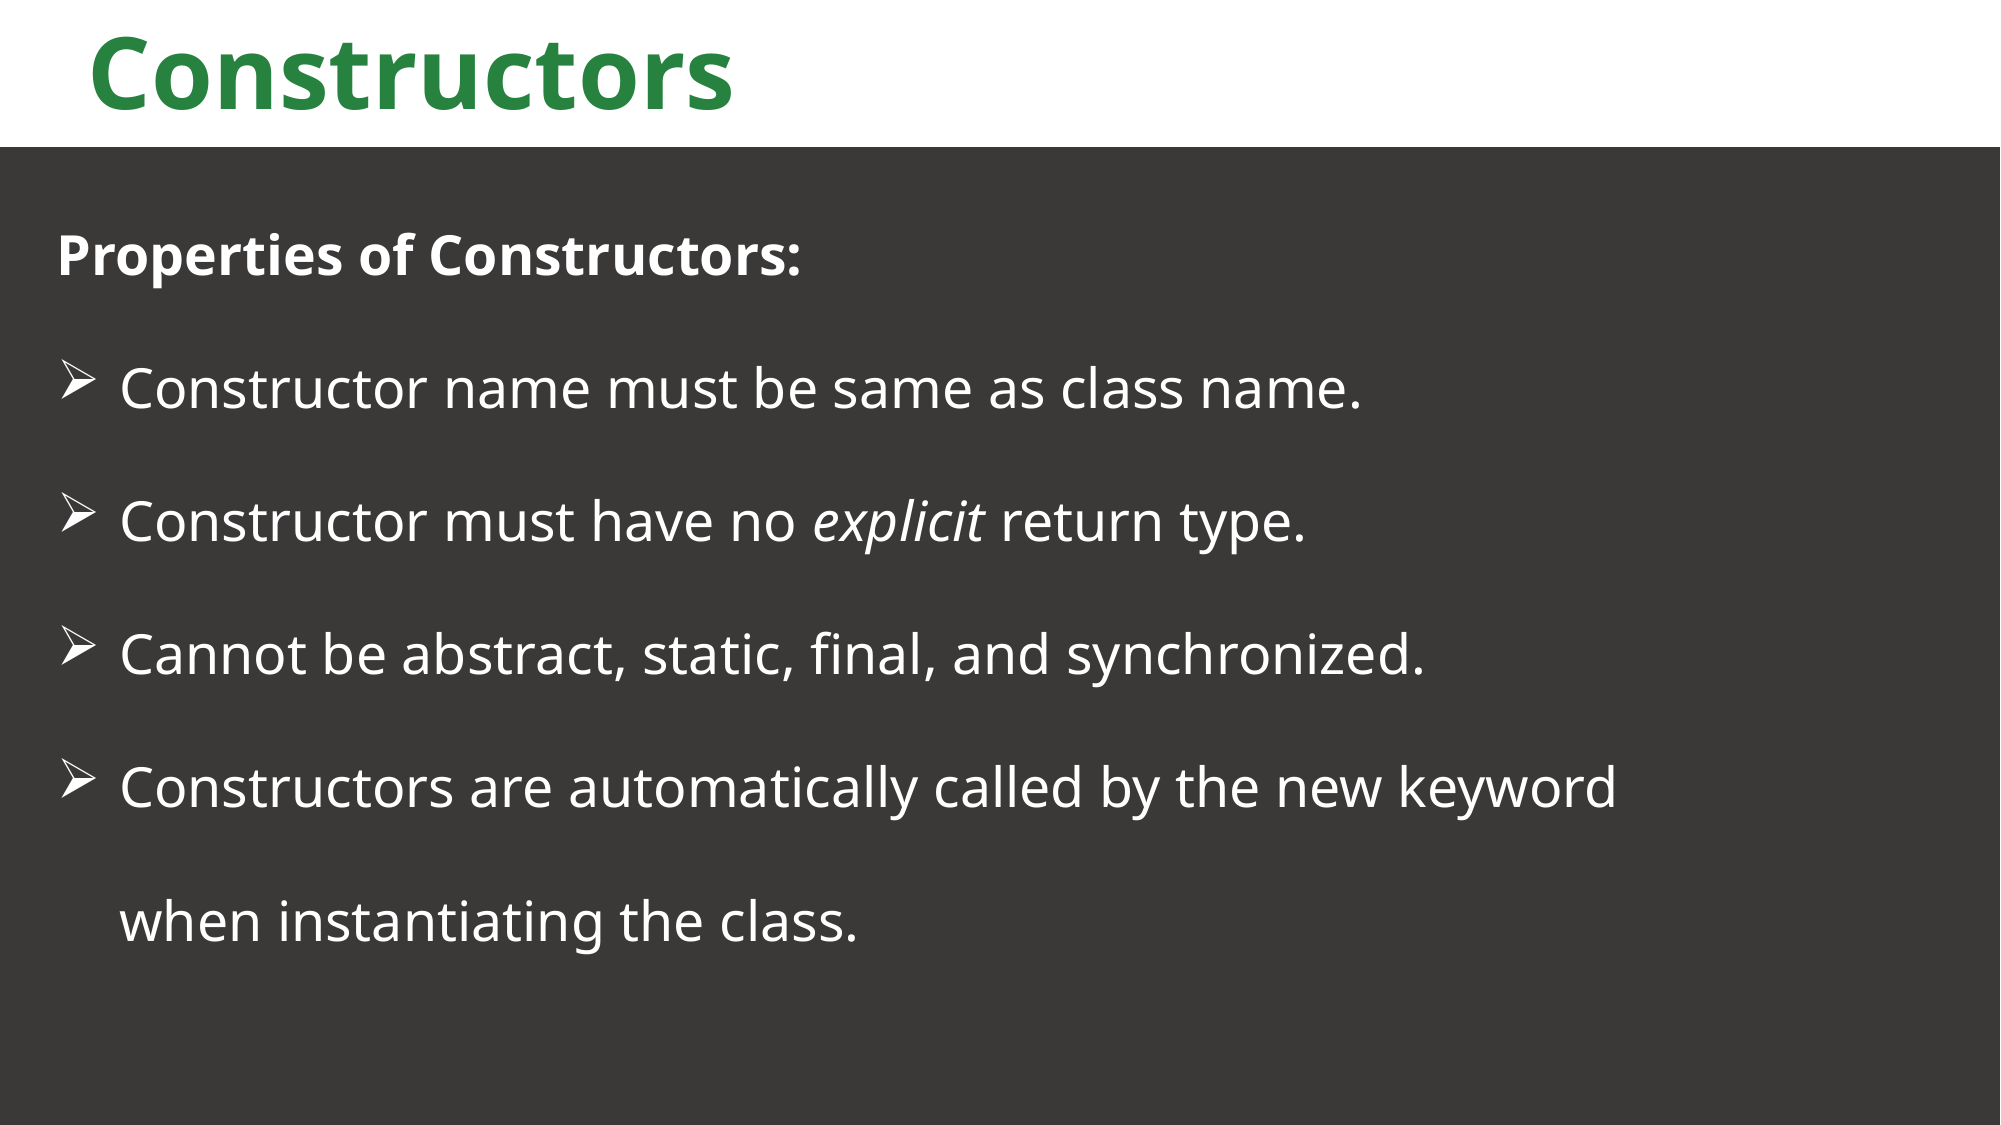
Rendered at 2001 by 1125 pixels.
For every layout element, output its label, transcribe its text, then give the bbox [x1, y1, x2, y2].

text_box [966, 529, 1034, 596]
picture [0, 0, 2000, 147]
text_box Properties of Constructors: Constructor name must be same as class name. Constructor must have no explicit return type. Cannot be abstract, static, final, and synchronized. Constructors are automatically called by the new keyword when instantiating the class. [36, 132, 1779, 992]
title Constructors [85, 20, 1604, 106]
